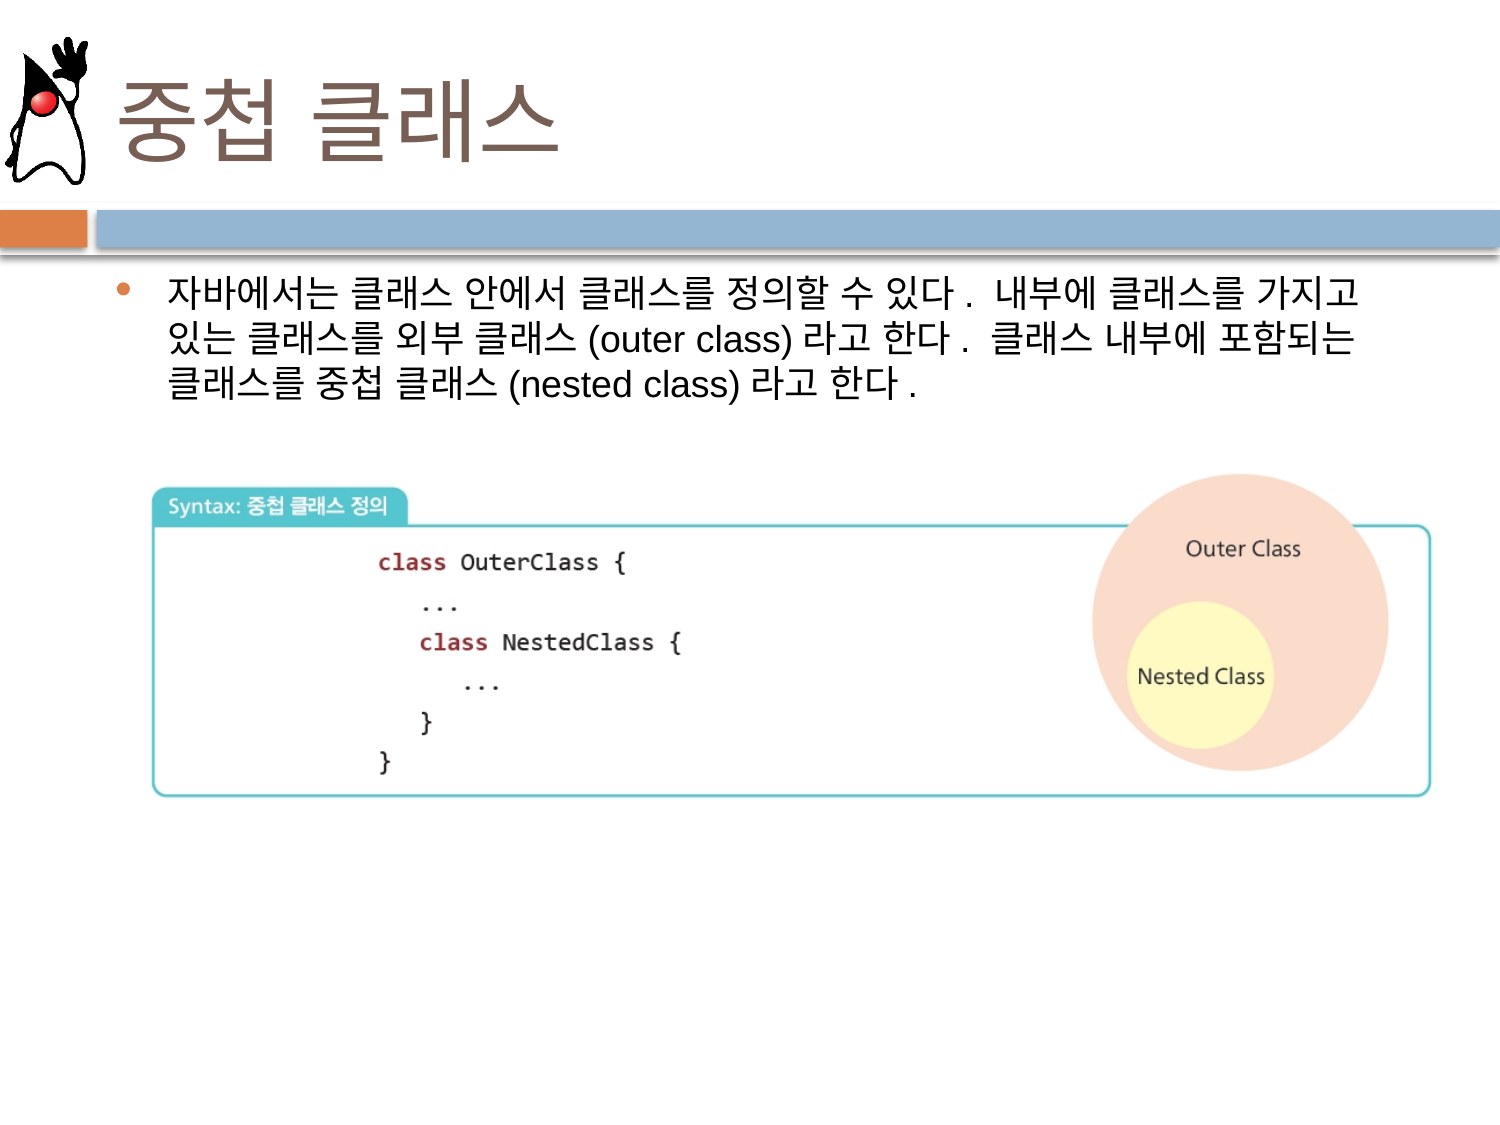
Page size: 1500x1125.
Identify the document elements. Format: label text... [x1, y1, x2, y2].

list 자바에서는 클래스 안에서 클래스를 정의할 수 있다. 내부에 클래스를 가지고 있는 클래스를 외부 클래스(outer class)라고 한다. 클래스 내부에 포함되는 클래스를 중첩 클래스(nested class)라고 한다. [100, 262, 1438, 1000]
picture [135, 467, 1439, 807]
title 중첩 클래스 [100, 37, 1438, 200]
picture [5, 37, 88, 185]
